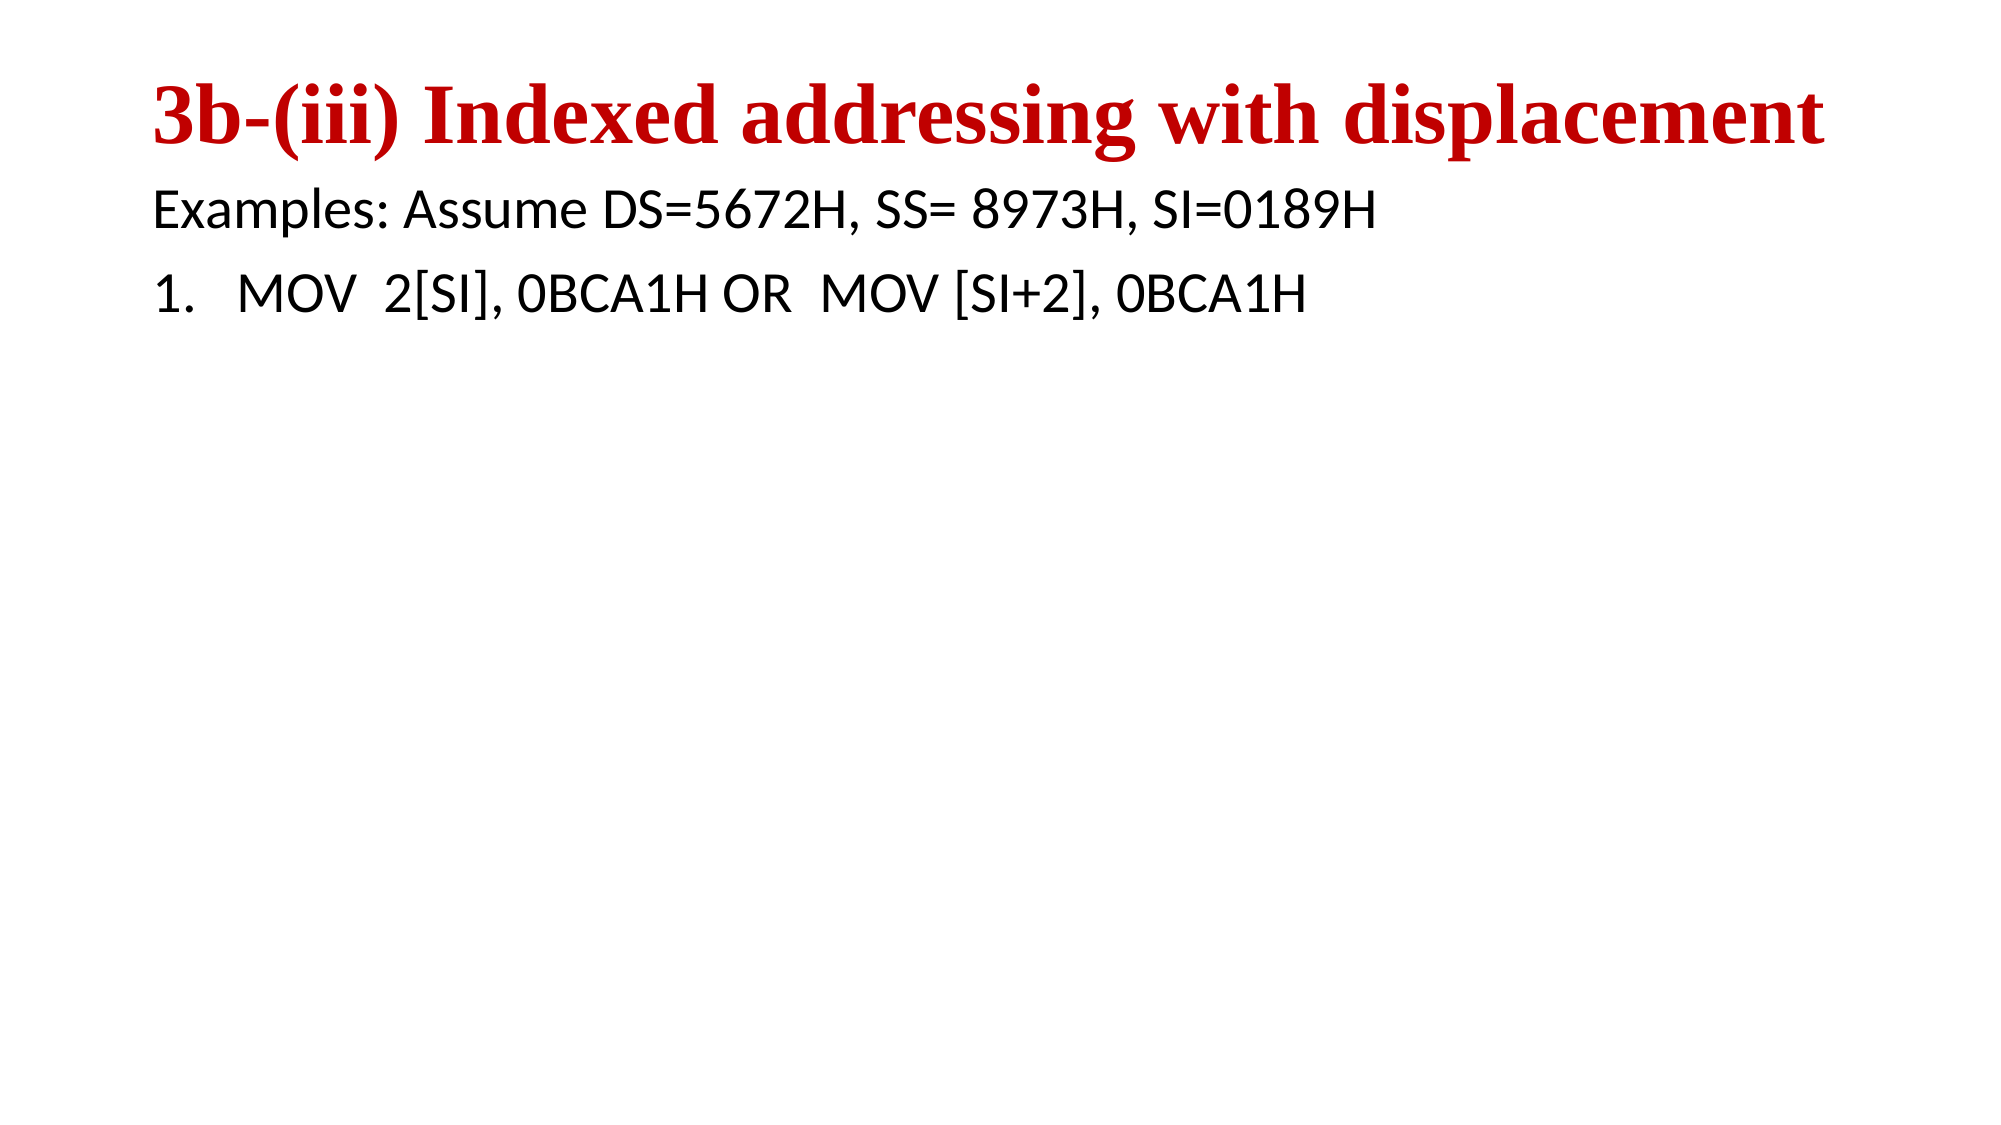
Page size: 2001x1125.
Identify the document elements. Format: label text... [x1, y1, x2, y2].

list Examples: Assume DS=5672H, SS= 8973H, SI=0189H MOV 2[SI], 0BCA1H OR MOV [SI+2], 0BCA1H [137, 171, 1863, 1014]
title 3b-(iii) Indexed addressing with displacement [137, 59, 1863, 171]
